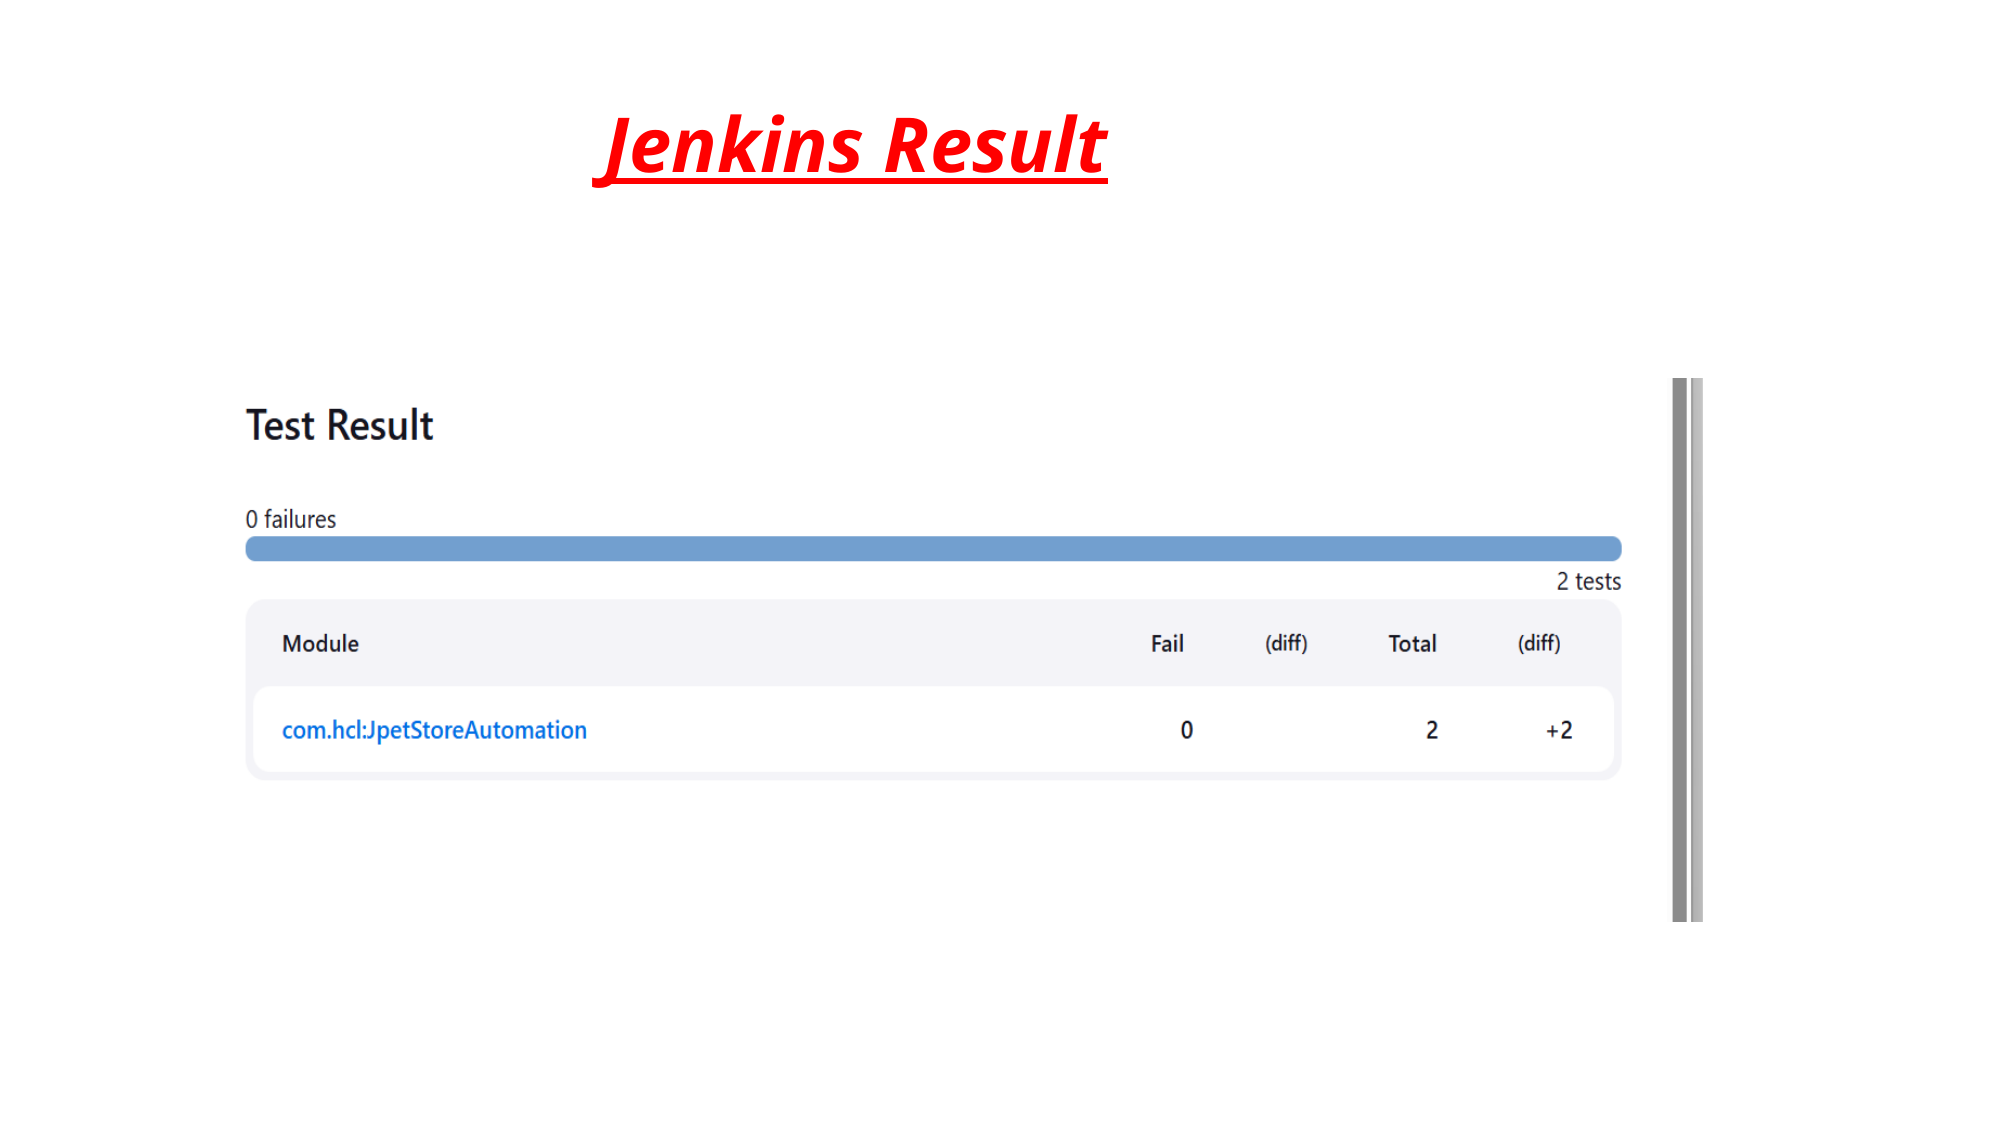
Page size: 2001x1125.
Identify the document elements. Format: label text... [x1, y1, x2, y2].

title Jenkins Result [589, 64, 1128, 231]
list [211, 378, 1703, 922]
